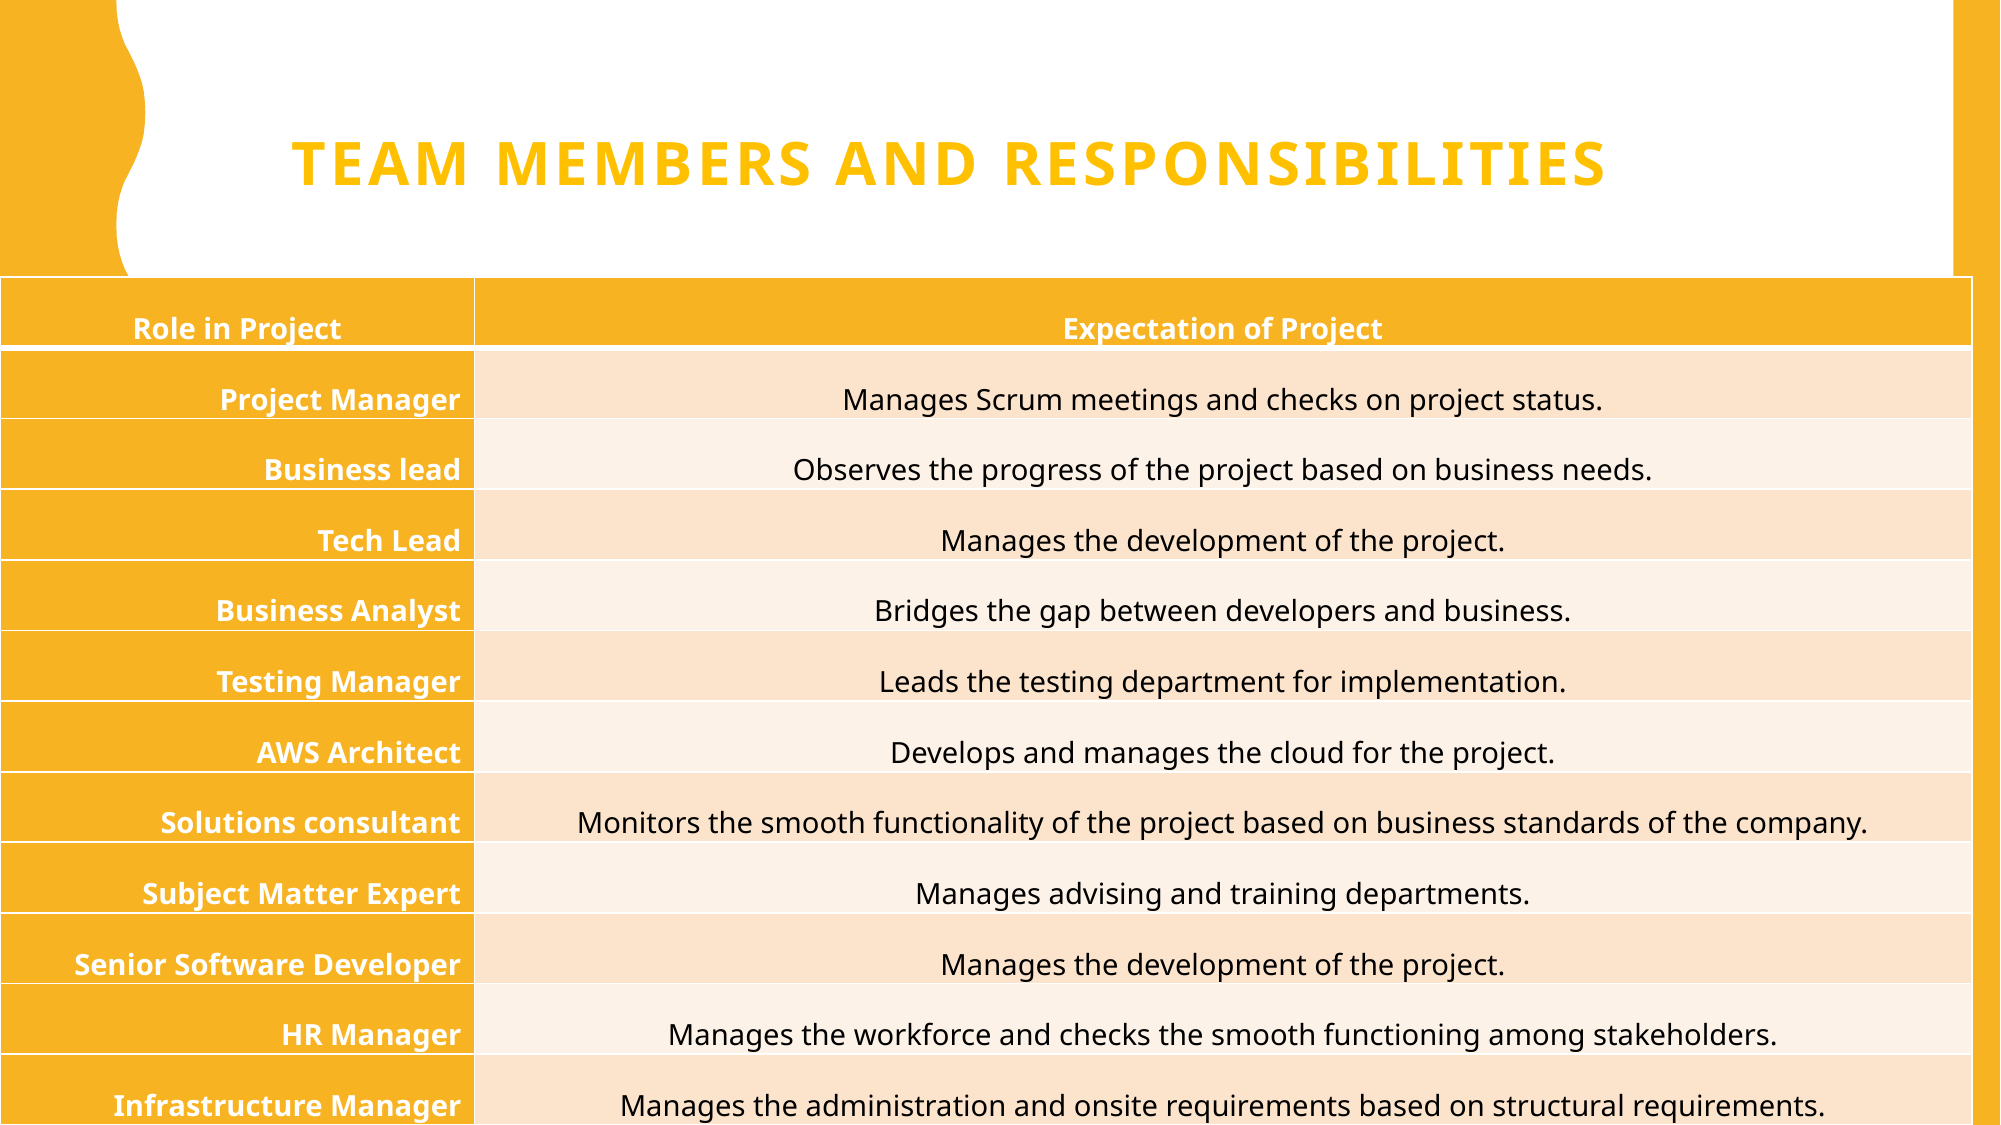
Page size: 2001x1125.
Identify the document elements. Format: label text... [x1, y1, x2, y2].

table_cell Manages the administration and onsite requirements based on structural requirements. [475, 1055, 1971, 1124]
table_cell Manages Scrum meetings and checks on project status. [475, 351, 1971, 418]
table_cell Business Analyst [1, 561, 474, 630]
title Team Members and Responsibilities [276, 100, 1724, 232]
table_cell Testing Manager [1, 631, 474, 700]
table_cell Manages the workforce and checks the smooth functioning among stakeholders. [475, 984, 1971, 1053]
text_box [1952, 0, 2000, 1125]
table_cell Manages the development of the project. [475, 490, 1971, 559]
table_cell Manages the development of the project. [475, 914, 1971, 983]
table_cell HR Manager [1, 984, 474, 1053]
table_cell Develops and manages the cloud for the project. [475, 702, 1971, 771]
table_cell AWS Architect [1, 702, 474, 771]
table_cell Senior Software Developer [1, 914, 474, 983]
text_box [117, 0, 1952, 276]
table_cell Bridges the gap between developers and business. [475, 561, 1971, 630]
table_cell Tech Lead [1, 490, 474, 559]
table_header Expectation of Project [475, 278, 1971, 345]
table_cell Leads the testing department for implementation. [475, 631, 1971, 700]
table_cell Infrastructure Manager [1, 1055, 474, 1124]
table_cell Business lead [1, 419, 474, 488]
table_cell Manages advising and training departments. [475, 843, 1971, 912]
table_cell Subject Matter Expert [1, 843, 474, 912]
table_header Role in Project [1, 278, 474, 345]
table_cell Solutions consultant [1, 773, 474, 841]
table_cell Observes the progress of the project based on business needs. [475, 419, 1971, 488]
table_cell Monitors the smooth functionality of the project based on business standards of the company. [475, 773, 1971, 841]
text_box [0, 0, 146, 276]
table_cell Project Manager [1, 351, 474, 418]
